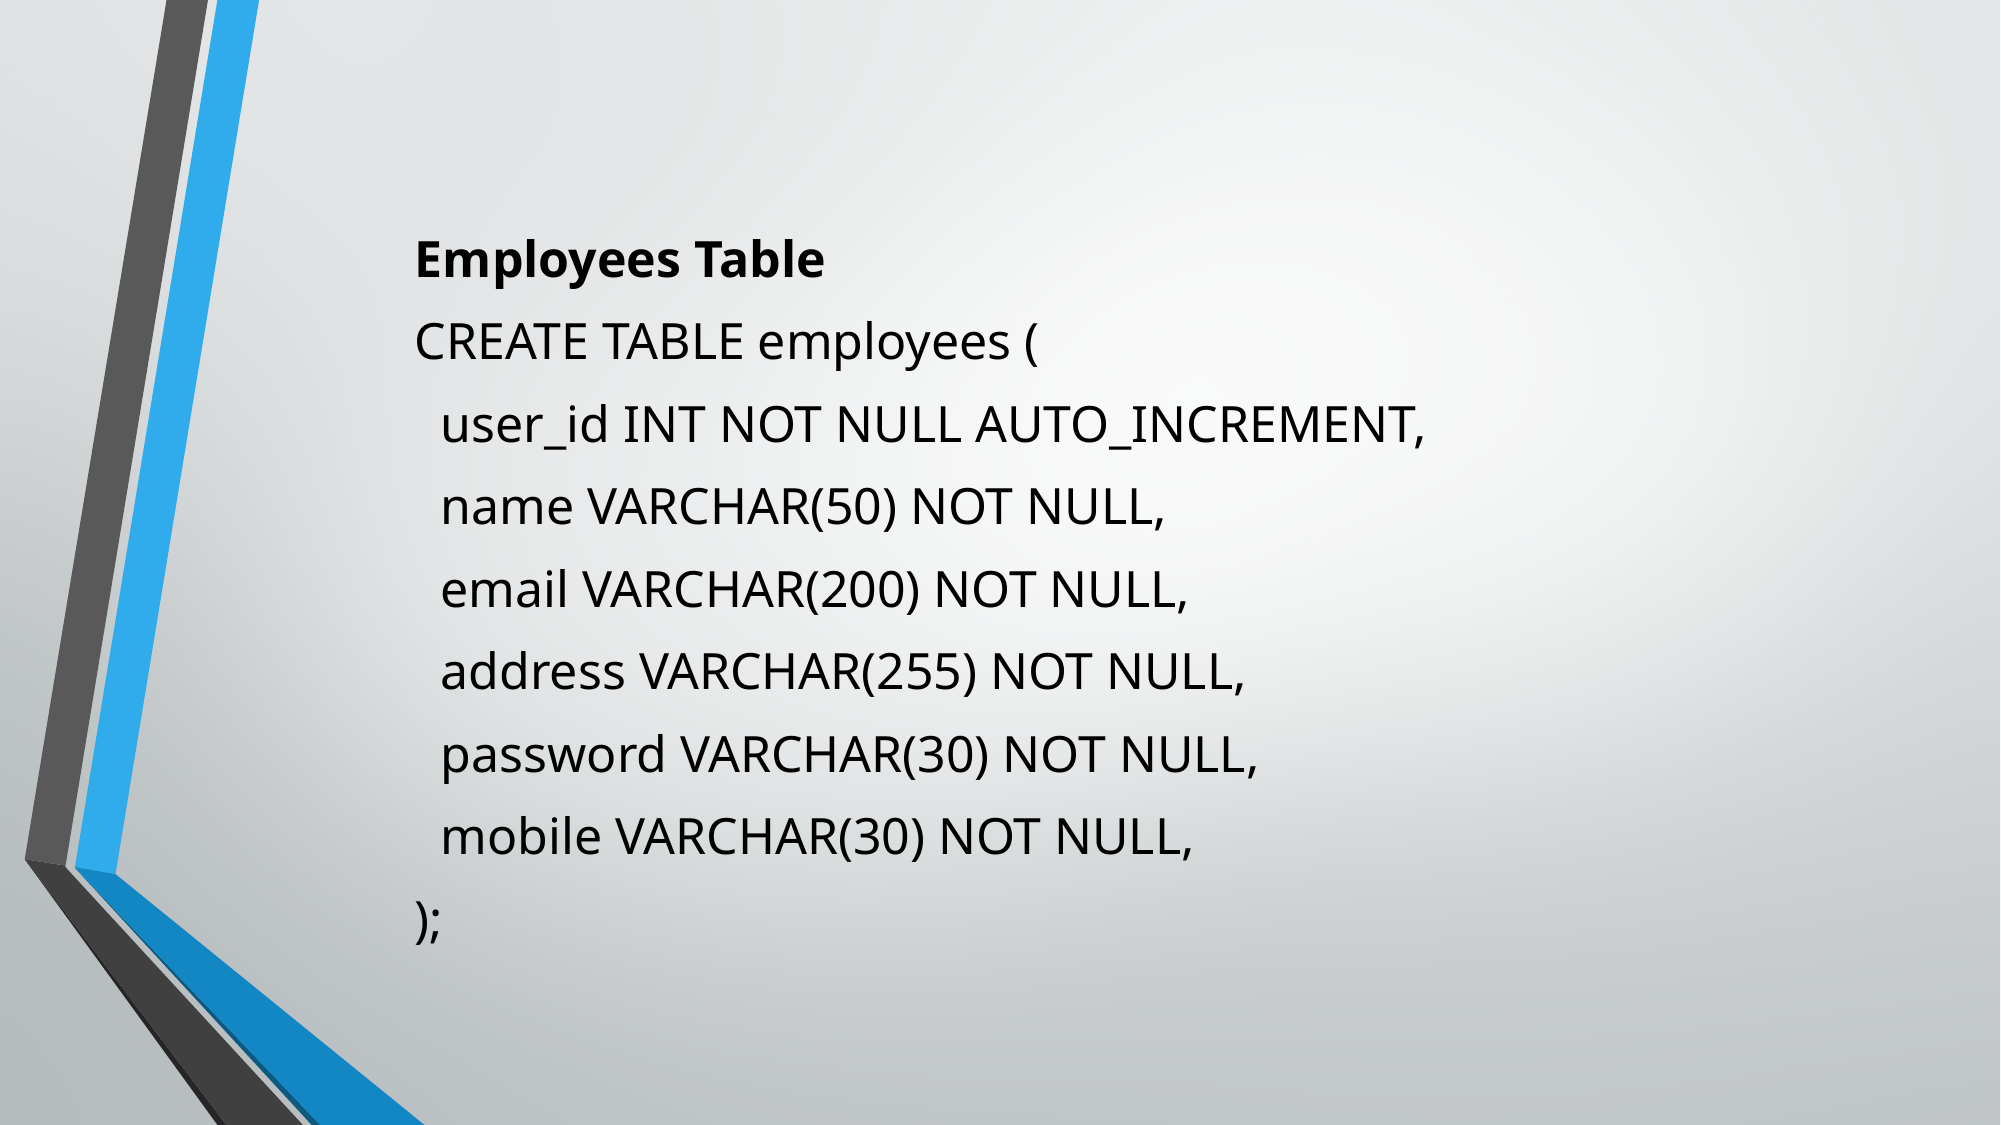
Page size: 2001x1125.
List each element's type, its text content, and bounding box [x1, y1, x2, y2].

list Employees Table CREATE TABLE employees ( user_id INT NOT NULL AUTO_INCREMENT, name VARCHAR(50) NOT NULL, email VARCHAR(200) NOT NULL, address VARCHAR(255) NOT NULL, password VARCHAR(30) NOT NULL, mobile VARCHAR(30) NOT NULL, ); [399, 160, 2000, 1097]
